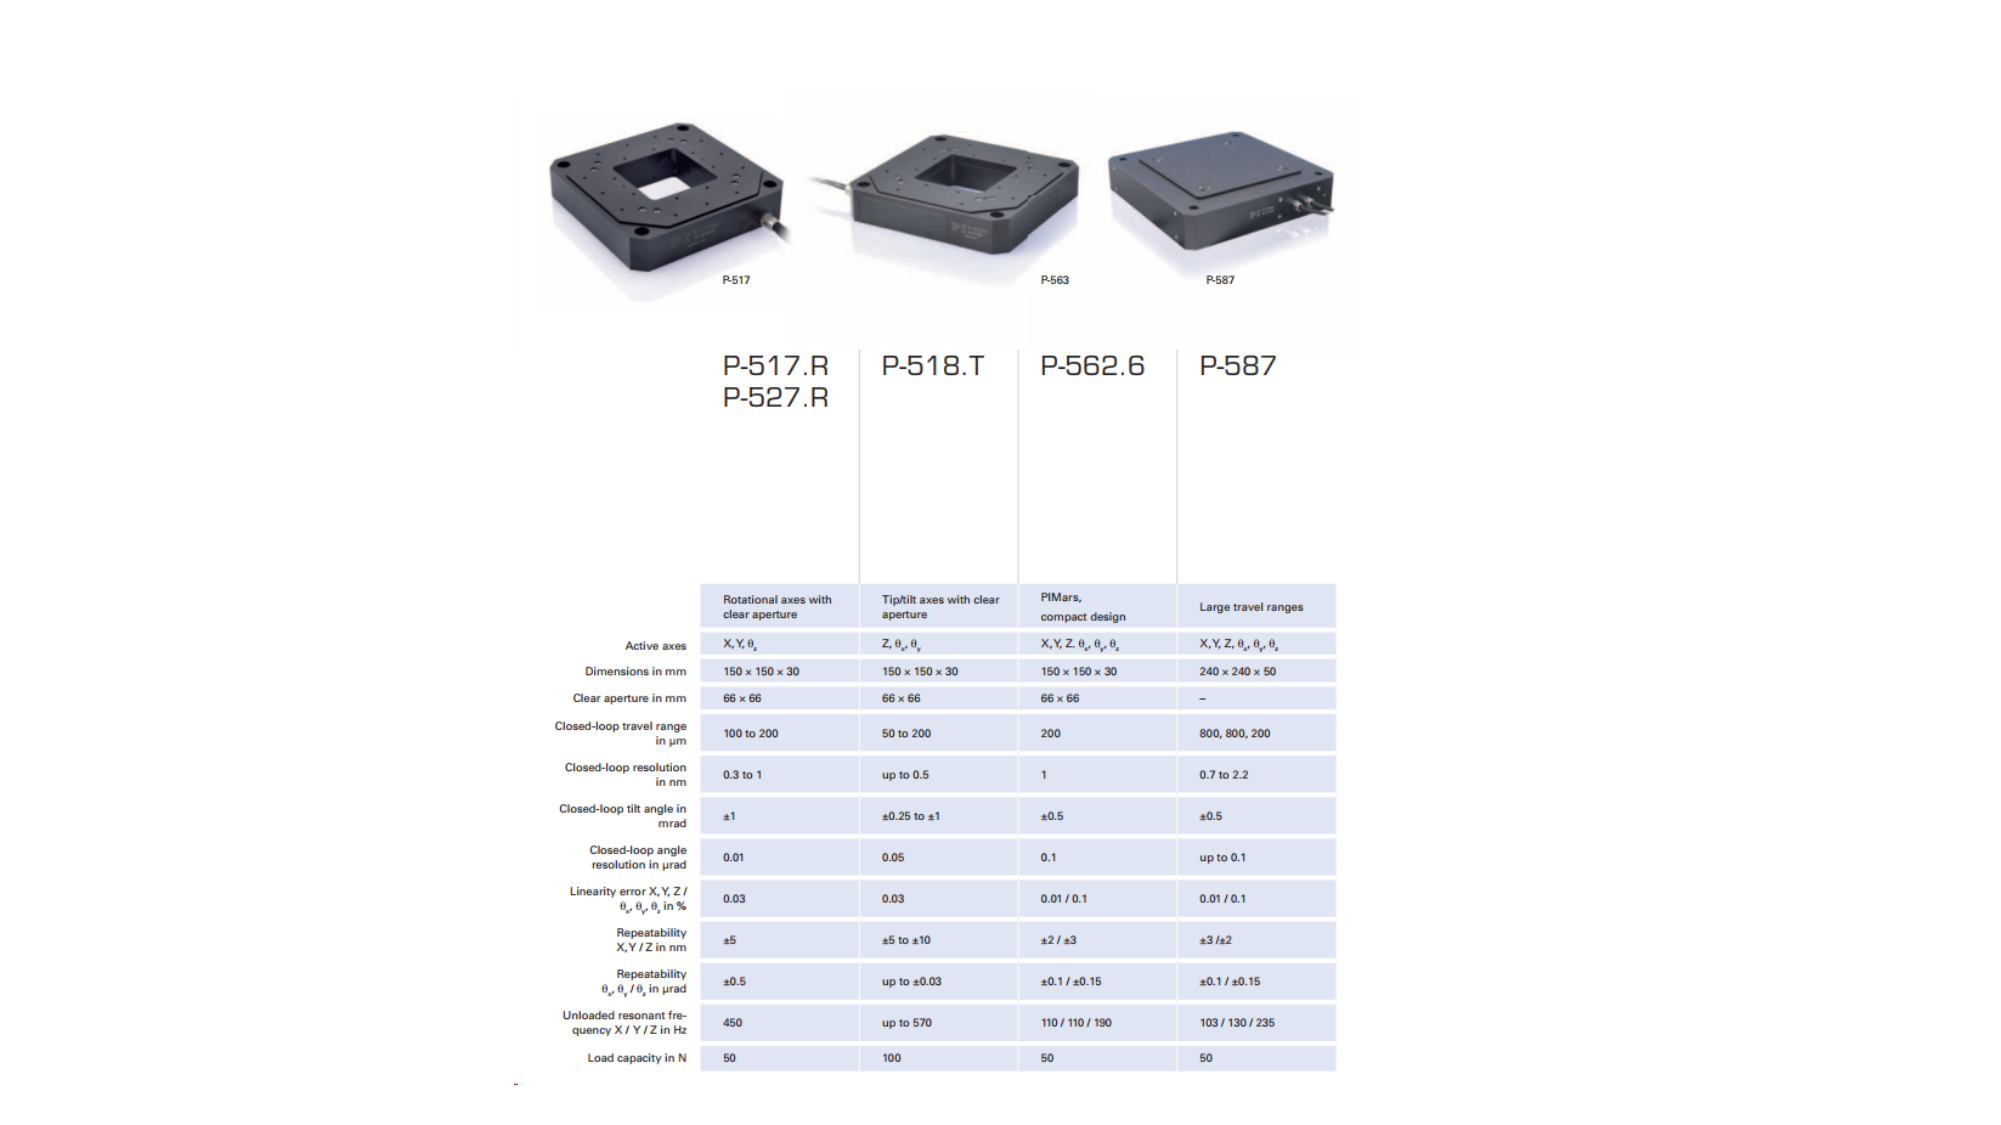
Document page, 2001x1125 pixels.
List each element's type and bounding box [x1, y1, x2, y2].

picture [514, 92, 1361, 1085]
